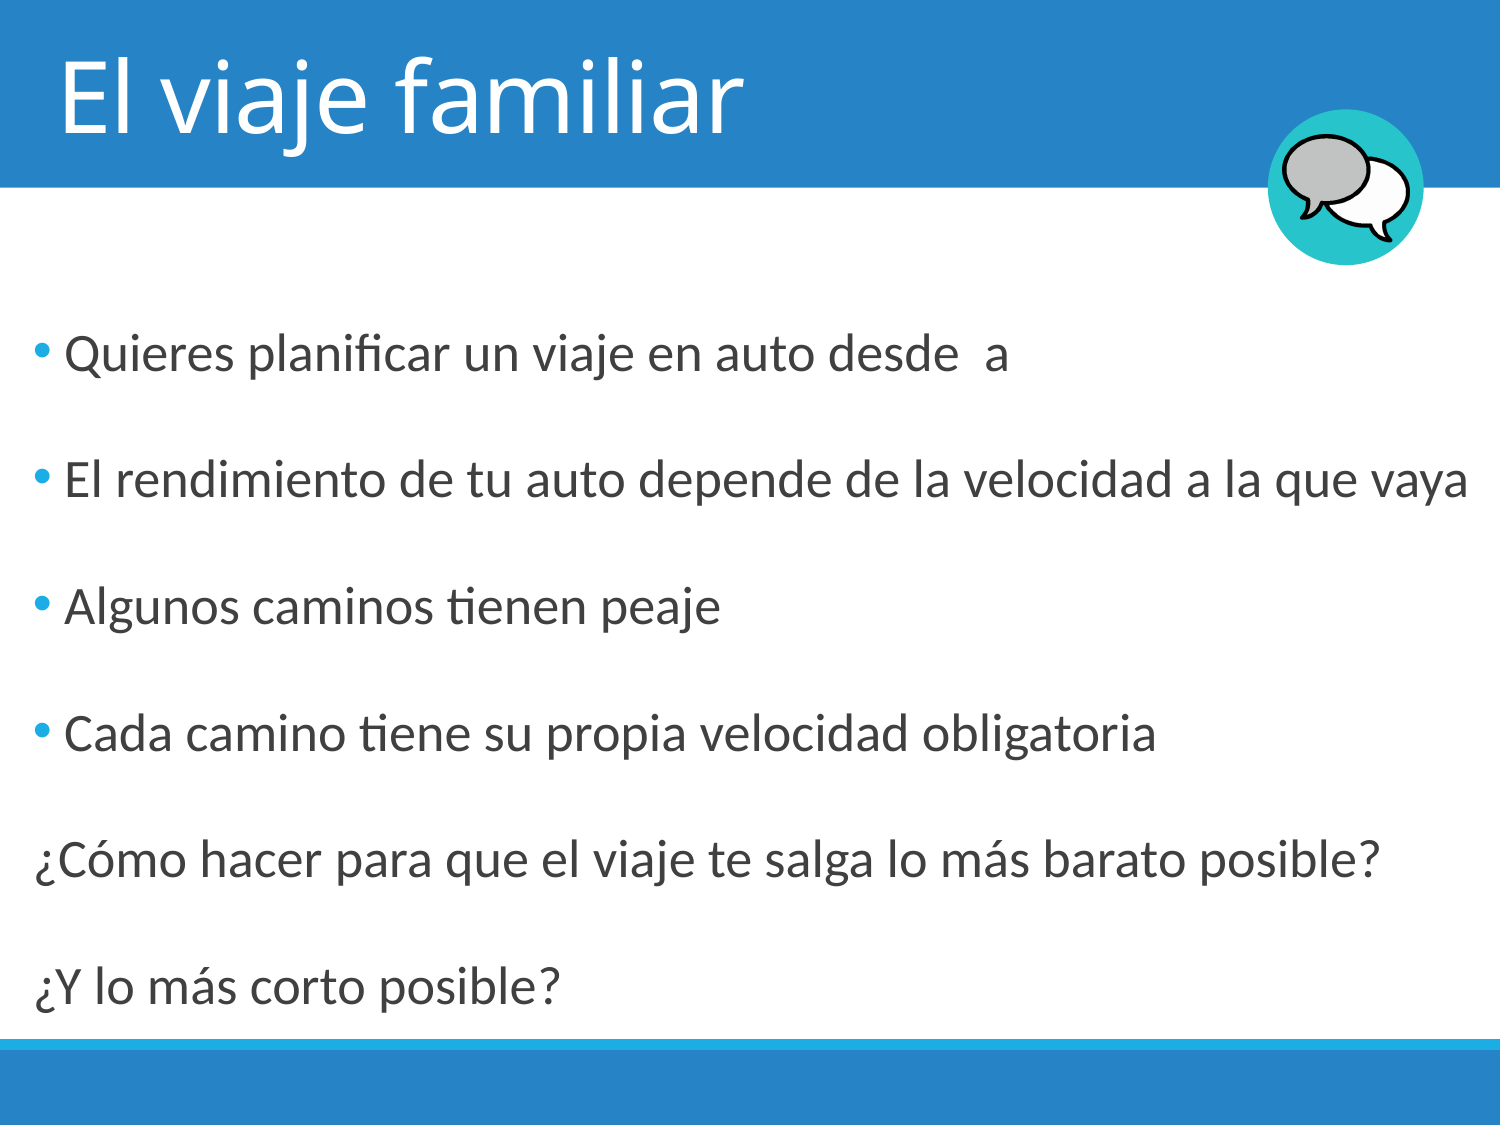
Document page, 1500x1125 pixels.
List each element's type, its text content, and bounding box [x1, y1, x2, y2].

title El viaje familiar [41, 0, 1459, 188]
picture [1282, 188, 1410, 252]
